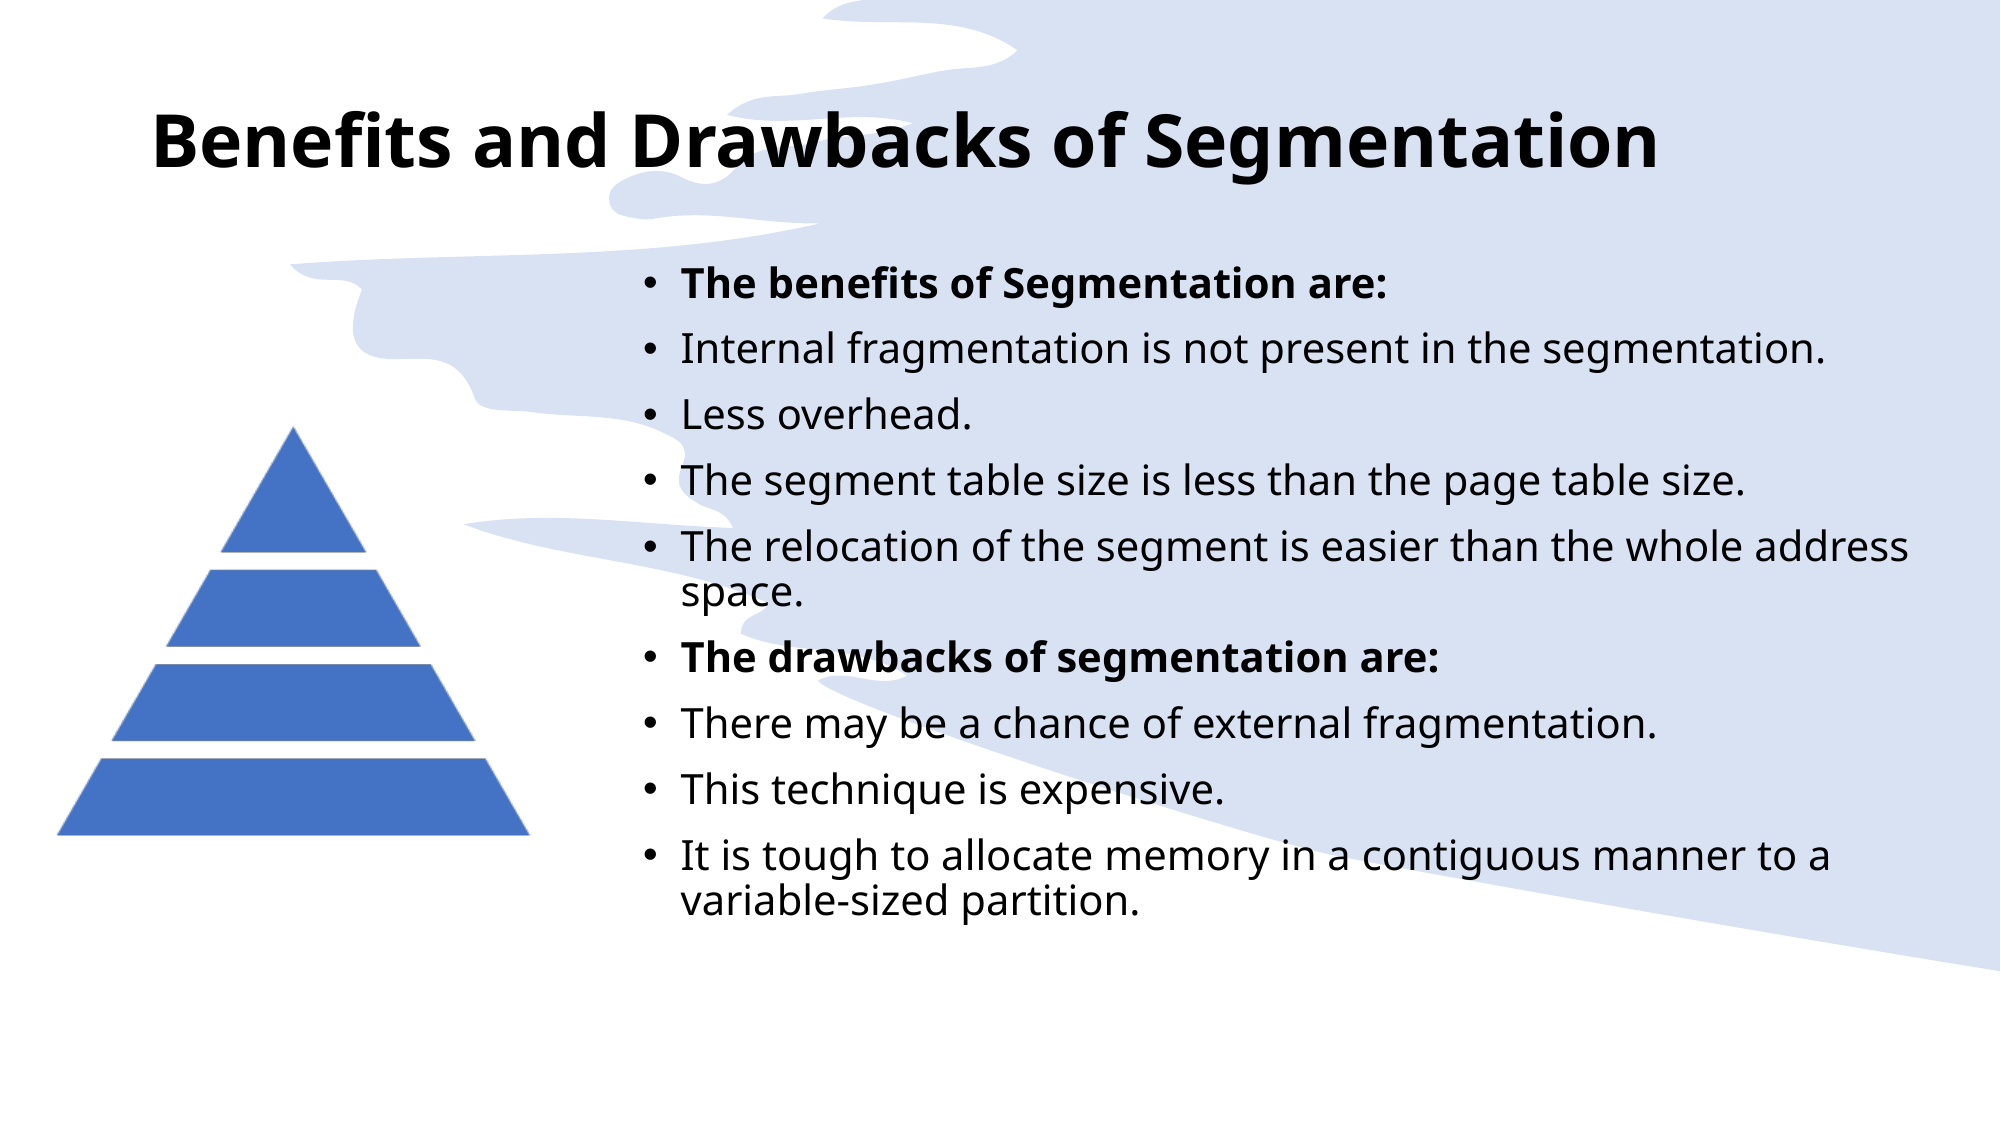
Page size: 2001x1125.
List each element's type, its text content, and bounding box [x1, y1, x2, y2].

picture [15, 355, 582, 921]
title Benefits and Drawbacks of Segmentation [135, 36, 1863, 192]
text_box [0, 0, 2000, 1125]
list The benefits of Segmentation are: Internal fragmentation is not present in the segmentation. Less overhead. The segment table size is less than the page table size. The relocation of the segment is easier than the whole address space. The drawbacks of segmentation are: There may be a chance of external fragmentation. This technique is expensive. It is tough to allocate memory in a contiguous manner to a variable-sized partition. [628, 254, 1950, 1051]
text_box [290, 0, 2000, 972]
